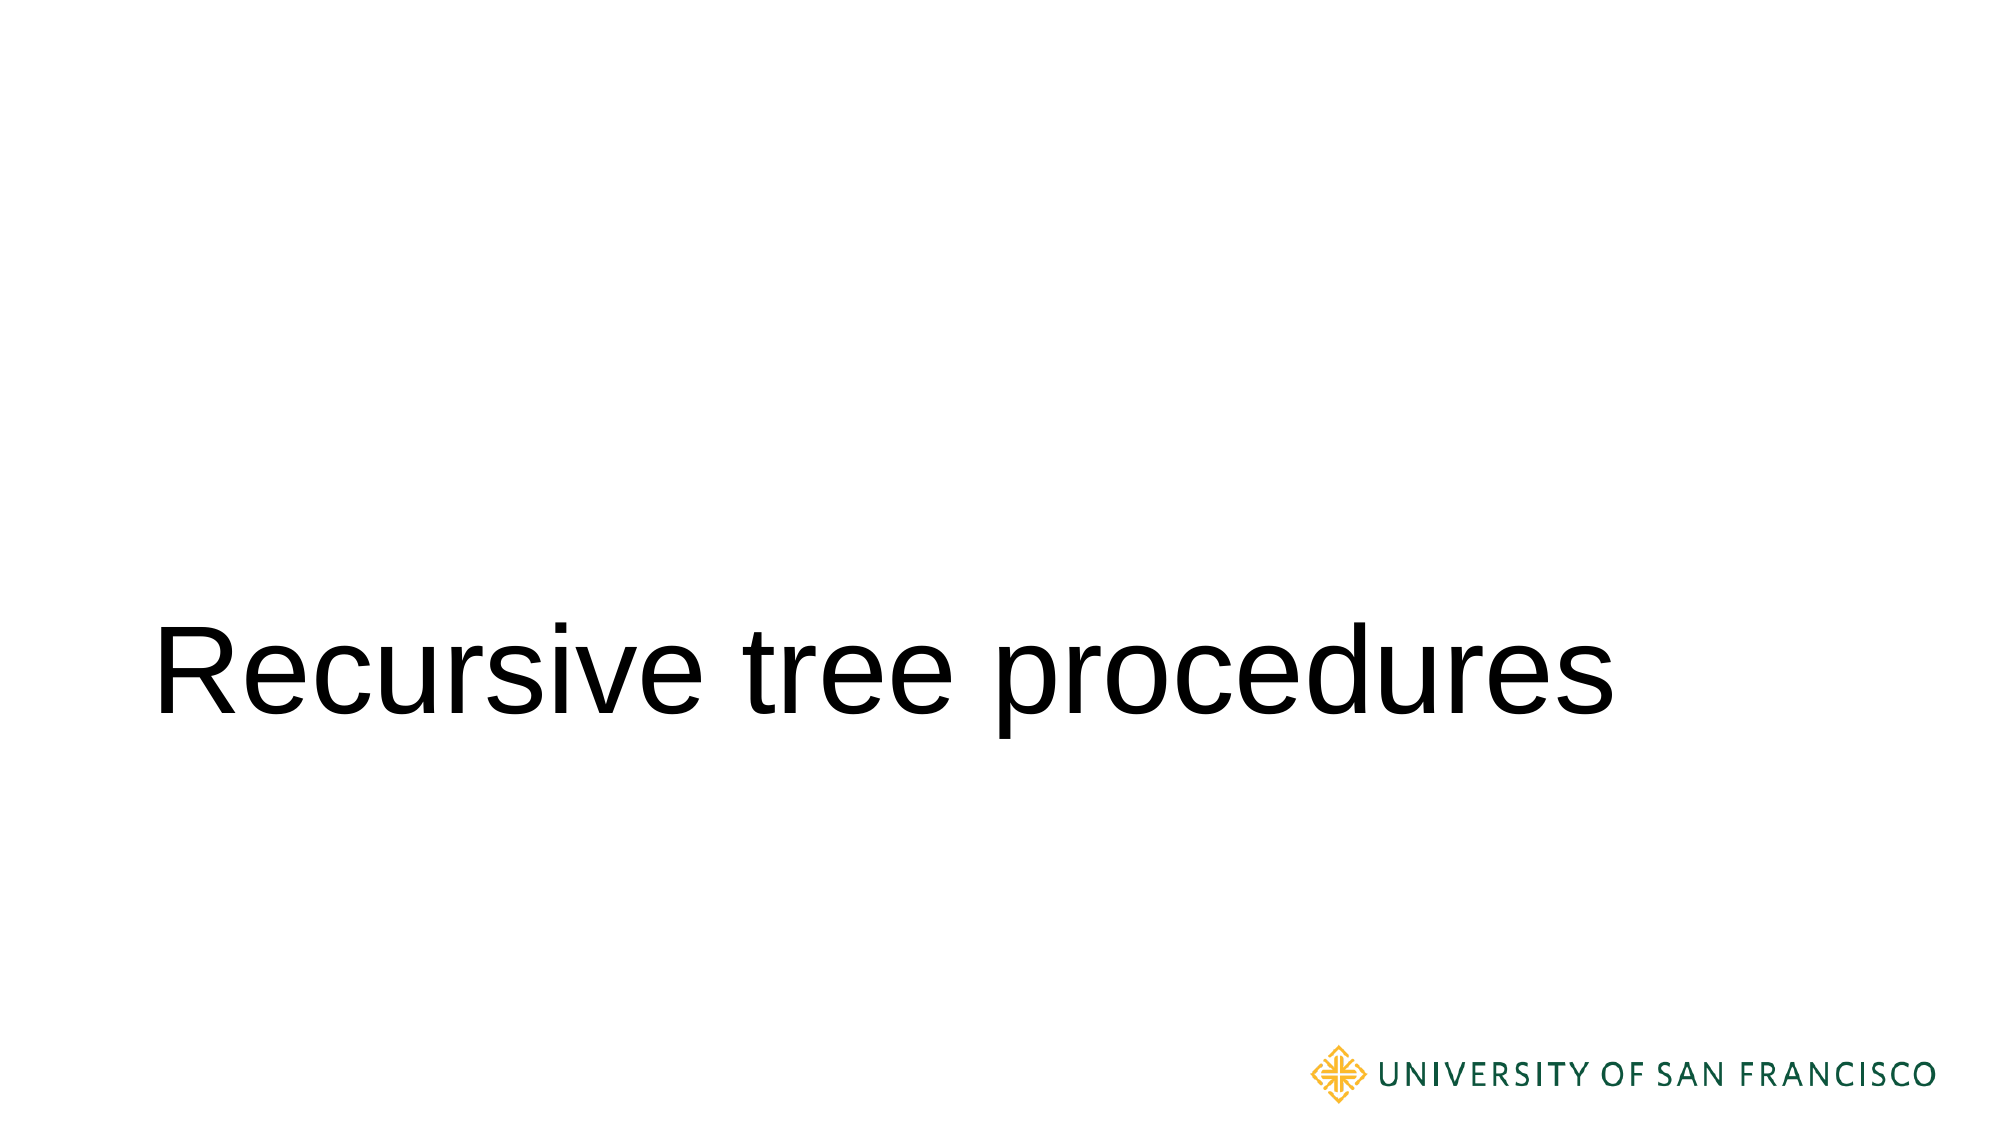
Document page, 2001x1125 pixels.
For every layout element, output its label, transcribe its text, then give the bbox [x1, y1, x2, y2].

title Recursive tree procedures [136, 280, 1862, 749]
